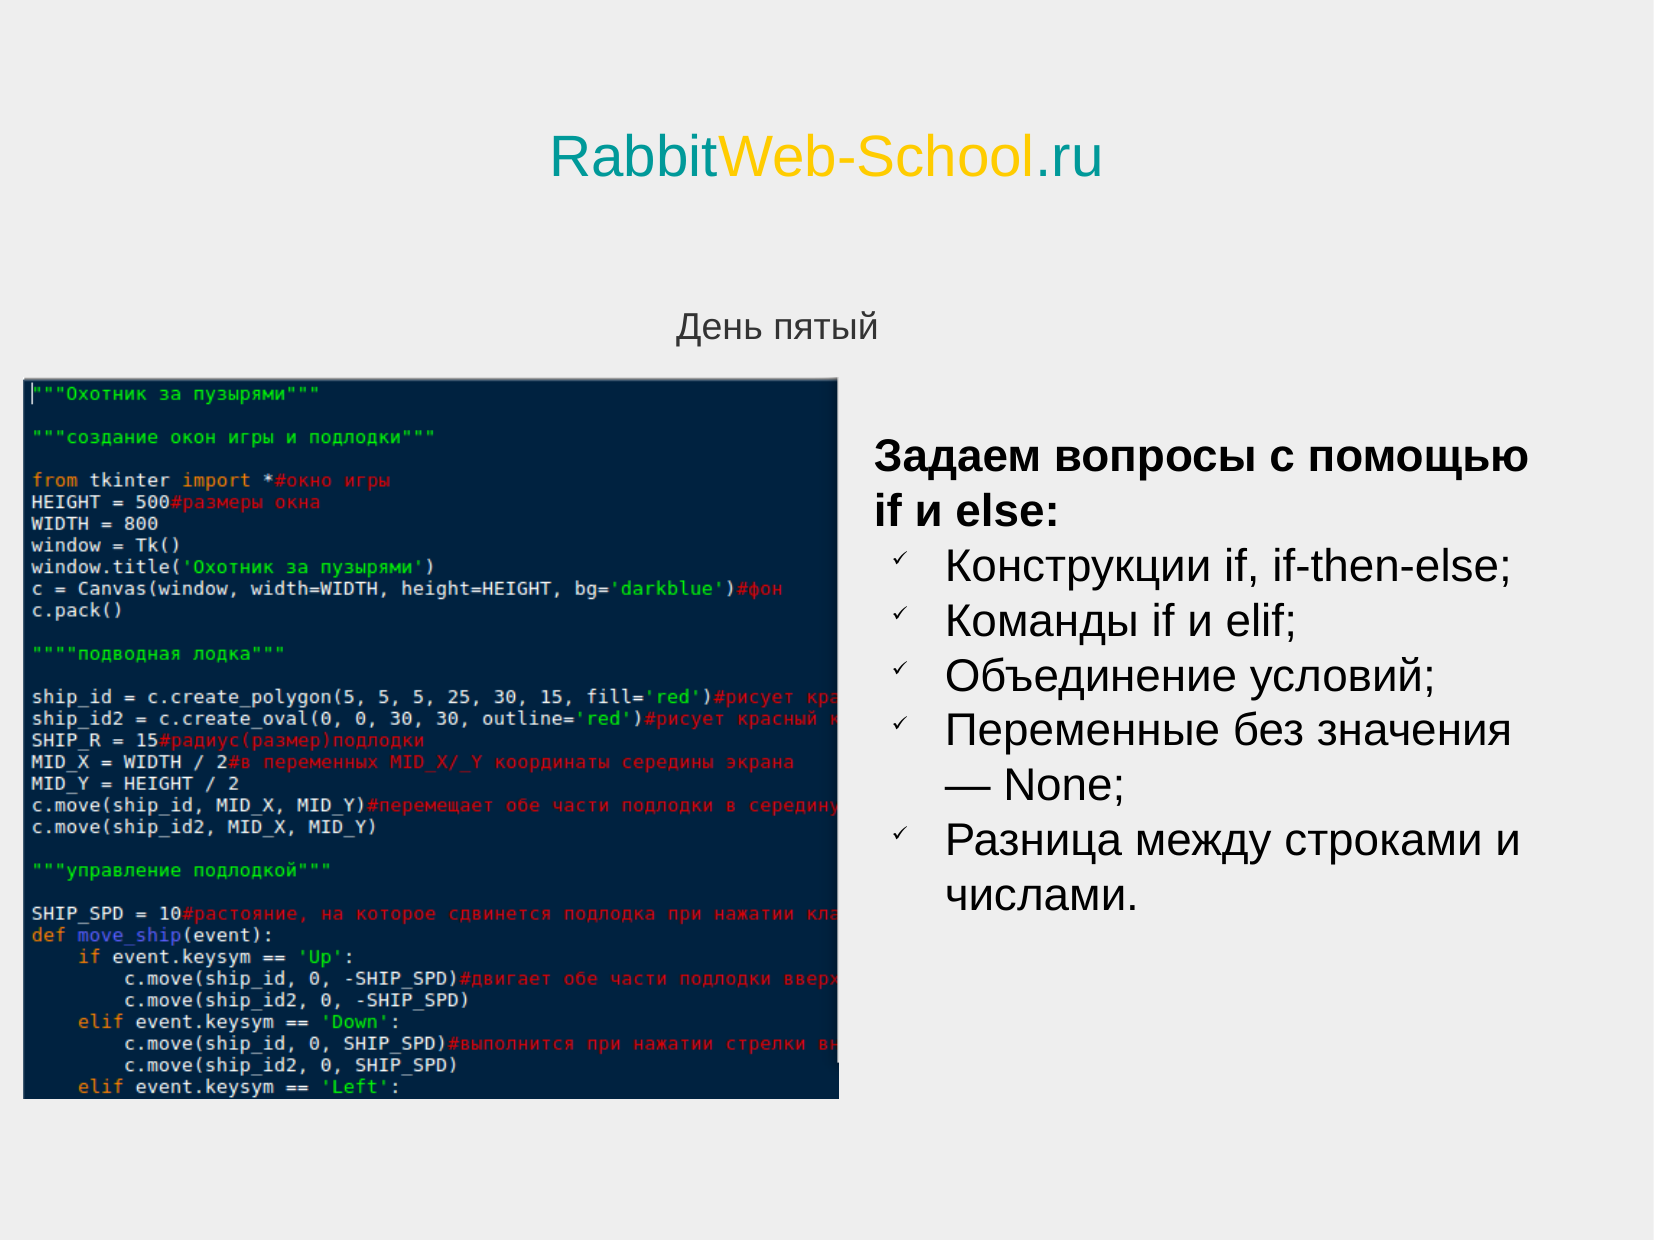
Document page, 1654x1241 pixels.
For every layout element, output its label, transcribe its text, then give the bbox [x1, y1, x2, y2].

text_box День пятый [661, 295, 894, 352]
text_box Задаем вопросы с помощью if и else: Конструкции if, if-then-else; Команды if и elif; Объединение условий; Переменные без значения — None; Разница между строками и числами. [873, 425, 1548, 1010]
picture [23, 377, 839, 1100]
text_box RabbitWeb-School.ru [82, 49, 1571, 257]
